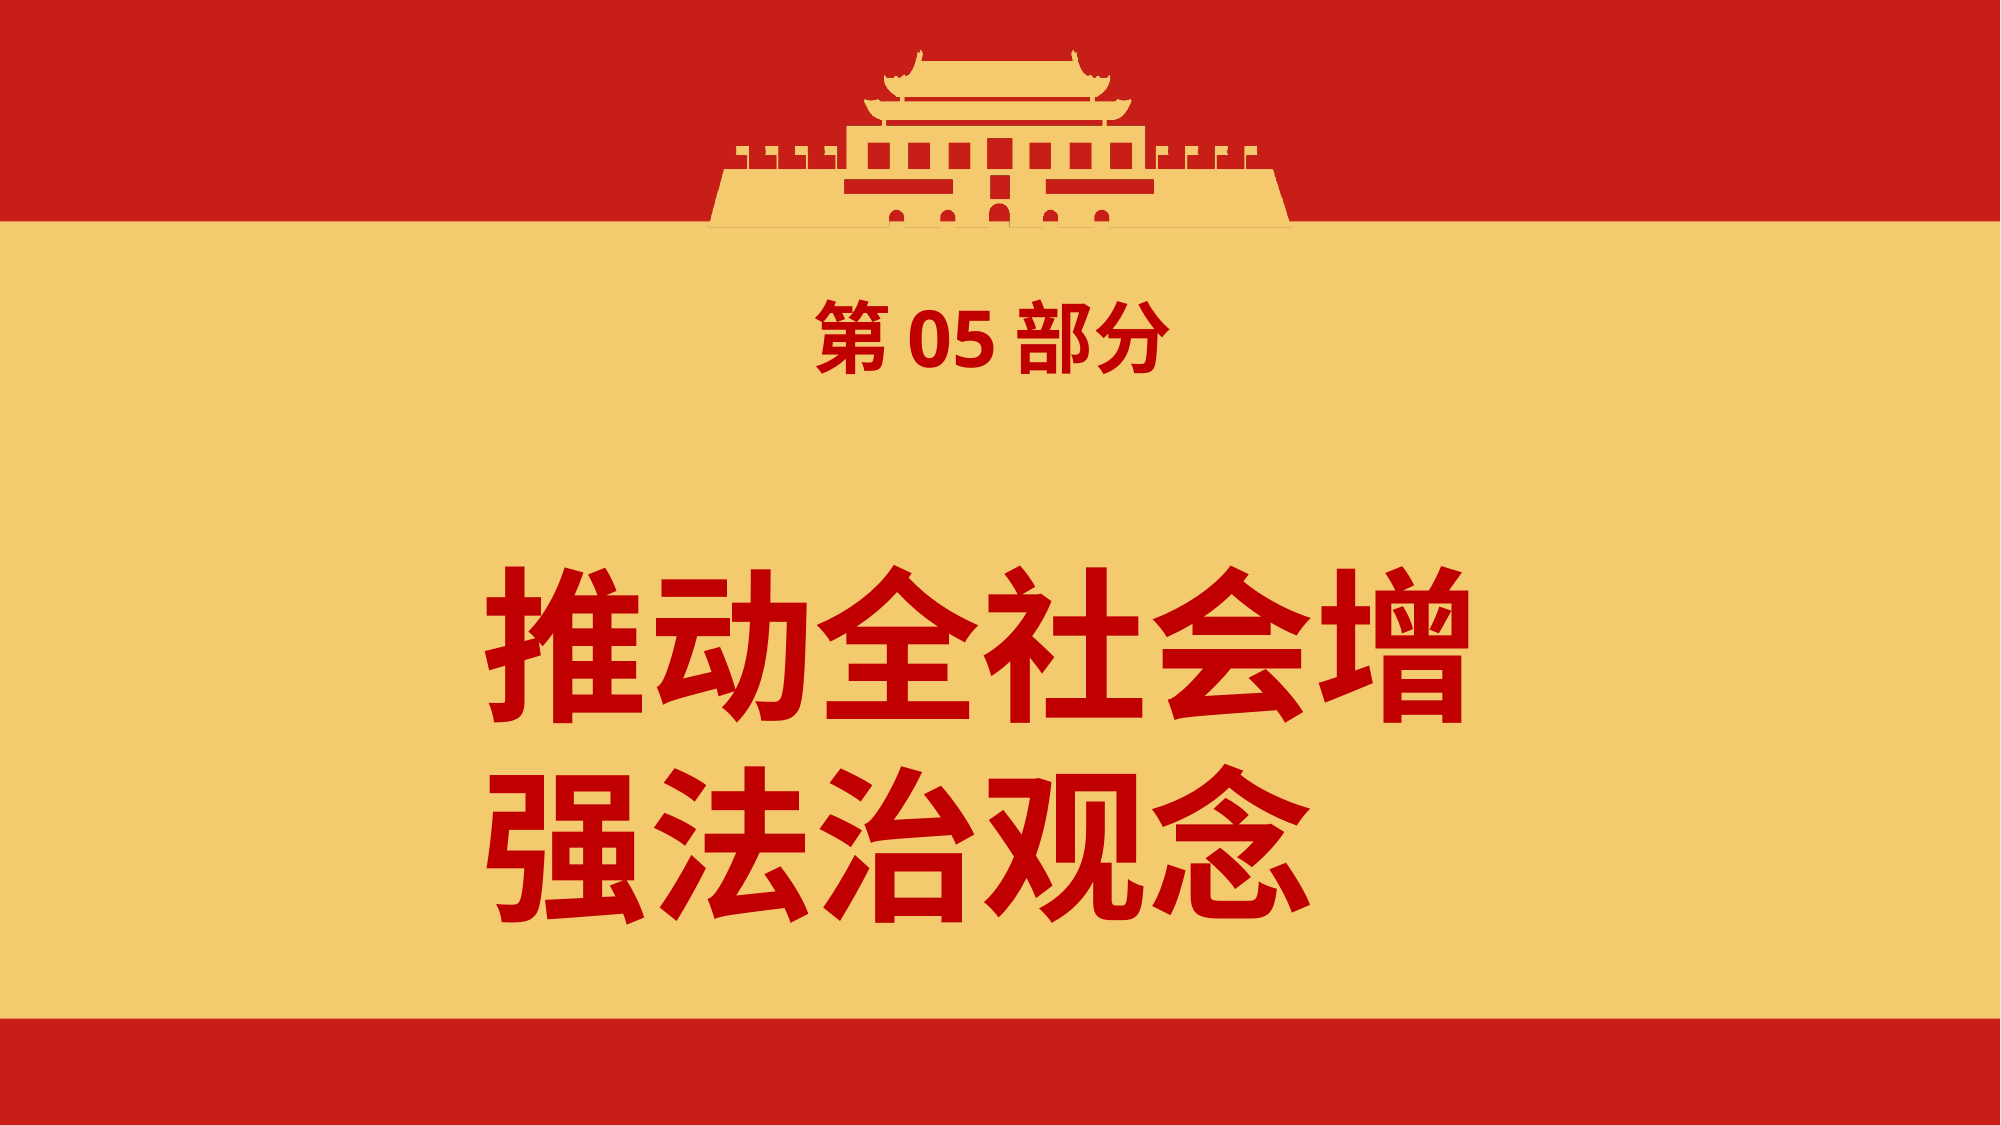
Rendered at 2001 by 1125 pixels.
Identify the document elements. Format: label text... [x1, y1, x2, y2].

title 第05部分 [797, 291, 1203, 470]
picture [676, 0, 1324, 327]
list 推动全社会增强法治观念 [466, 534, 1534, 836]
